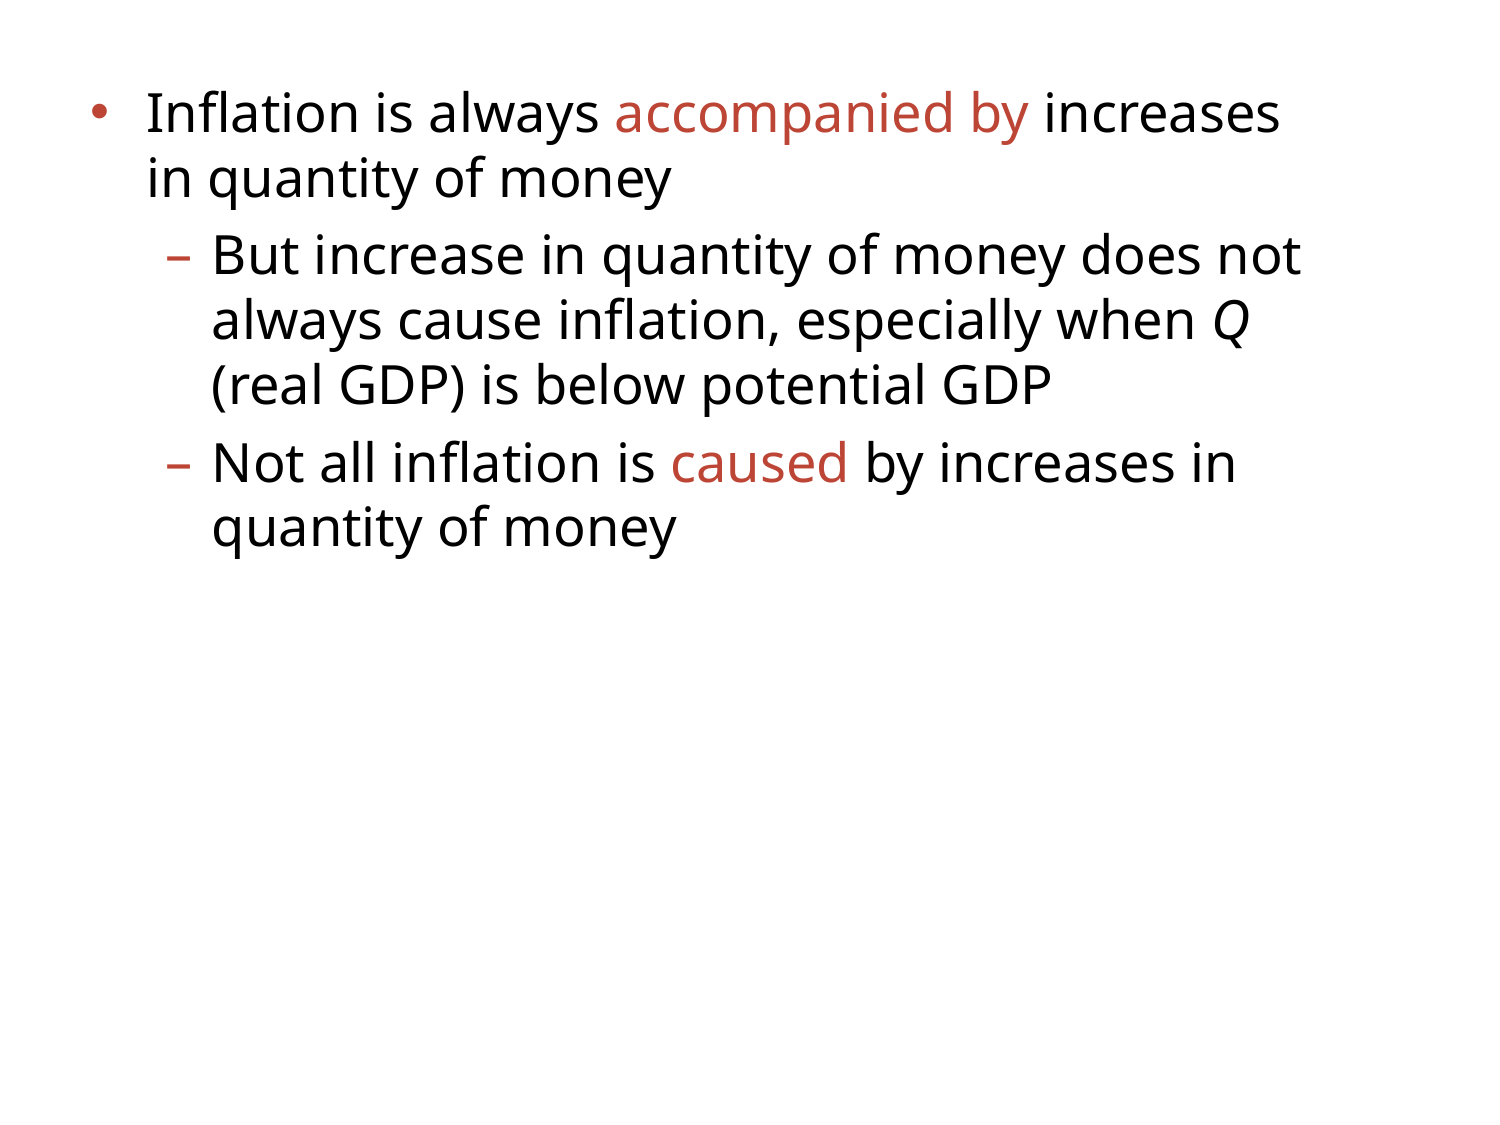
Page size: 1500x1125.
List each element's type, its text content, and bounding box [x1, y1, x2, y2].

list Inflation is always accompanied by increases in quantity of money But increase in quantity of money does not always cause inflation, especially when Q (real GDP) is below potential GDP Not all inflation is caused by increases in quantity of money [75, 70, 1329, 998]
